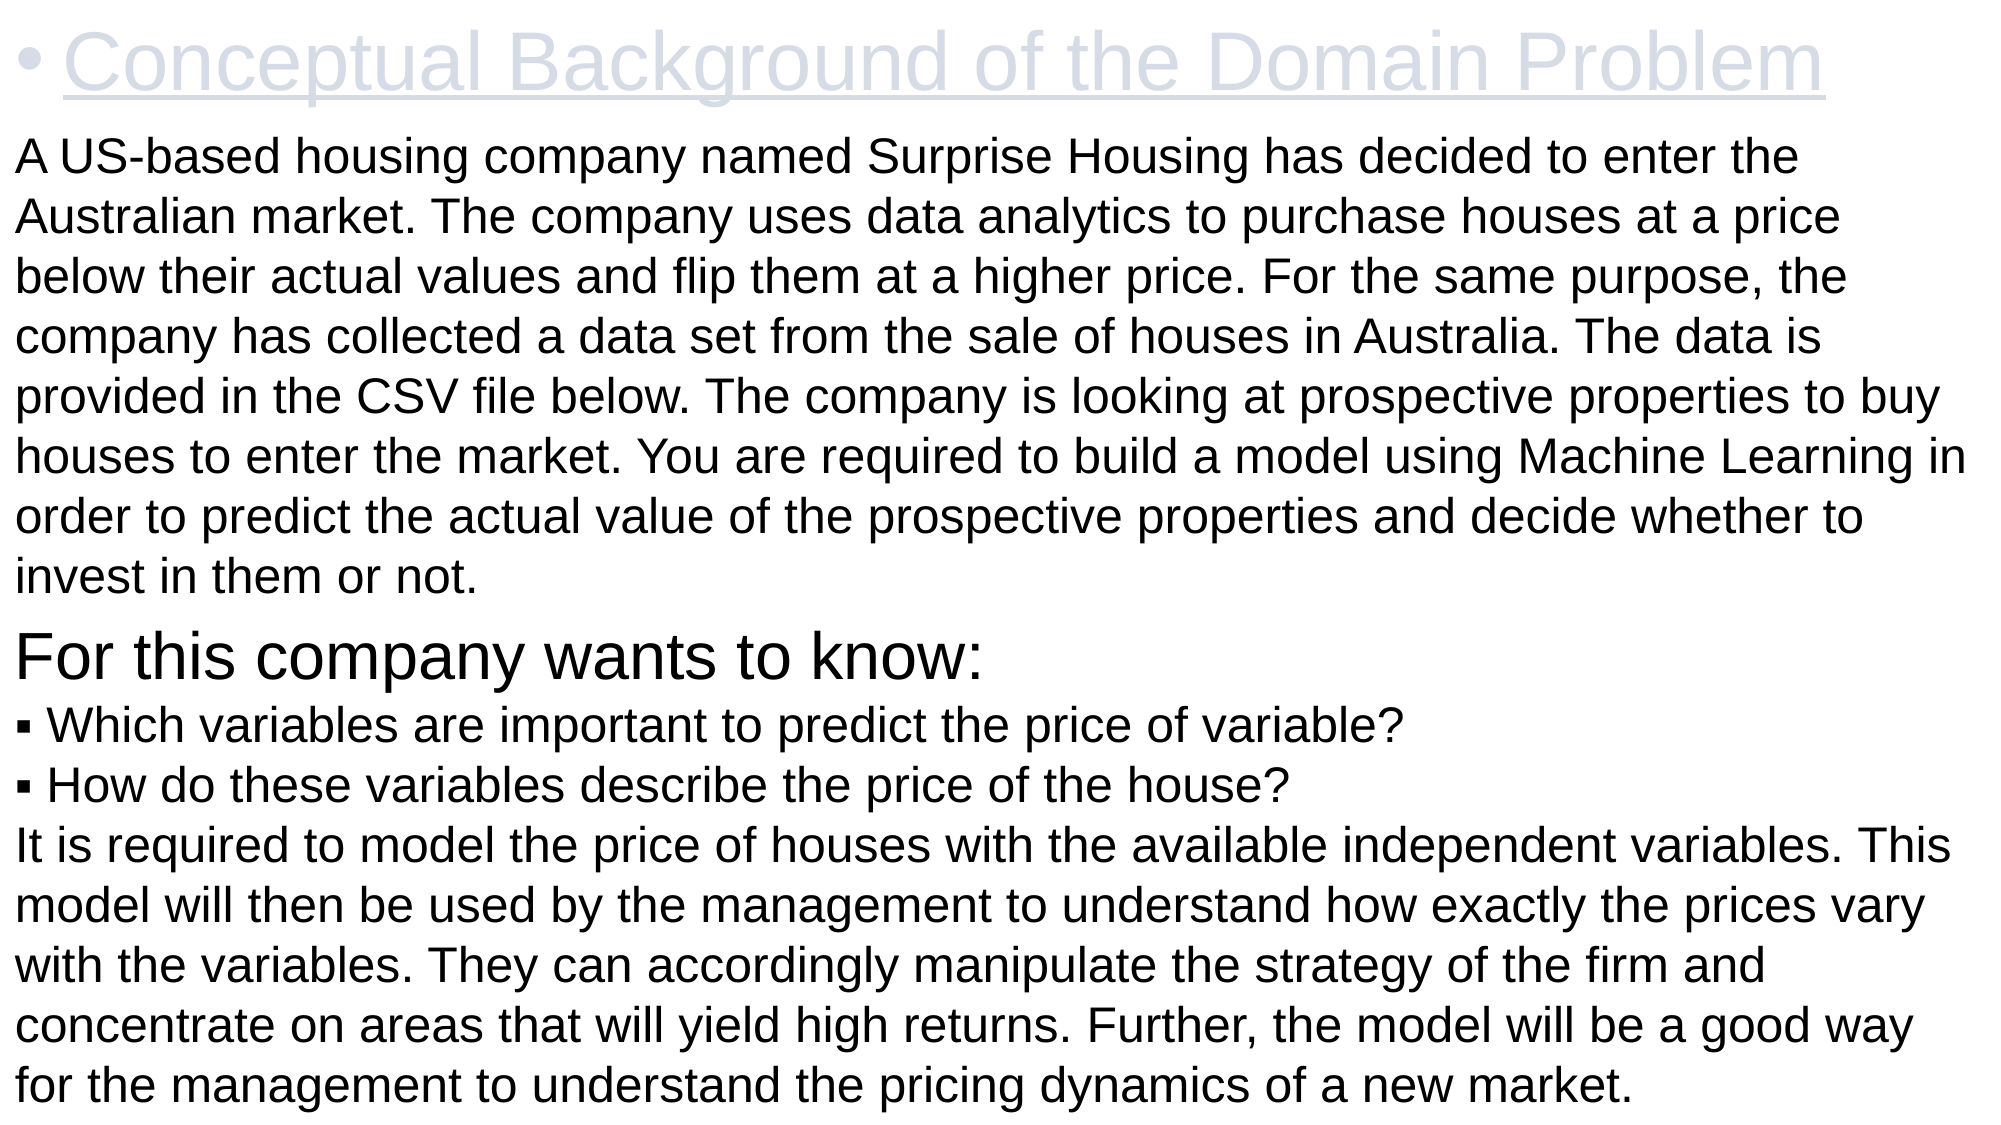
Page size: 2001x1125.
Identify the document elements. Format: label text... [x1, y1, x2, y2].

text_box A US-based housing company named Surprise Housing has decided to enter the Australian market. The company uses data analytics to purchase houses at a price below their actual values and flip them at a higher price. For the same purpose, the company has collected a data set from the sale of houses in Australia. The data is provided in the CSV file below. The company is looking at prospective properties to buy houses to enter the market. You are required to build a model using Machine Learning in order to predict the actual value of the prospective properties and decide whether to invest in them or not. [0, 115, 2000, 605]
text_box For this company wants to know: ▪ Which variables are important to predict the price of variable? ▪ How do these variables describe the price of the house? It is required to model the price of houses with the available independent variables. This model will then be used by the management to understand how exactly the prices vary with the variables. They can accordingly manipulate the strategy of the firm and concentrate on areas that will yield high returns. Further, the model will be a good way for the management to understand the pricing dynamics of a new market. [0, 605, 2000, 1120]
text_box Conceptual Background of the Domain Problem [1, 0, 1841, 115]
